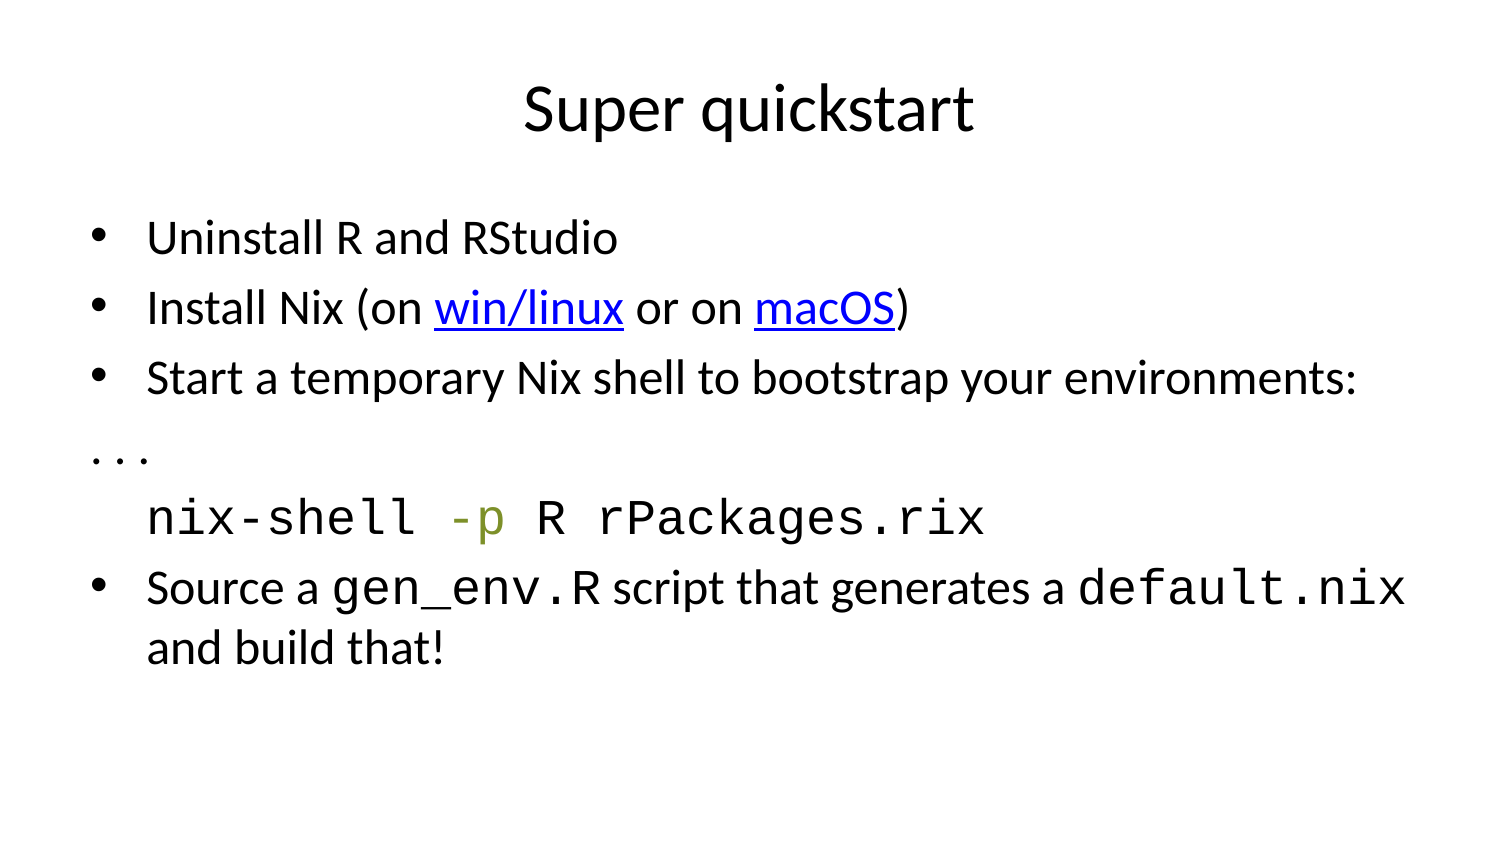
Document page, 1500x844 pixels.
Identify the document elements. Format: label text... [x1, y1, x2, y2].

list Uninstall R and RStudio Install Nix (on win/linux or on macOS) Start a temporary Nix shell to bootstrap your environments: . . . nix-shell -p R rPackages.rix Source a gen_env.R script that generates a default.nix and build that! [75, 196, 1425, 754]
title Super quickstart [75, 33, 1425, 175]
